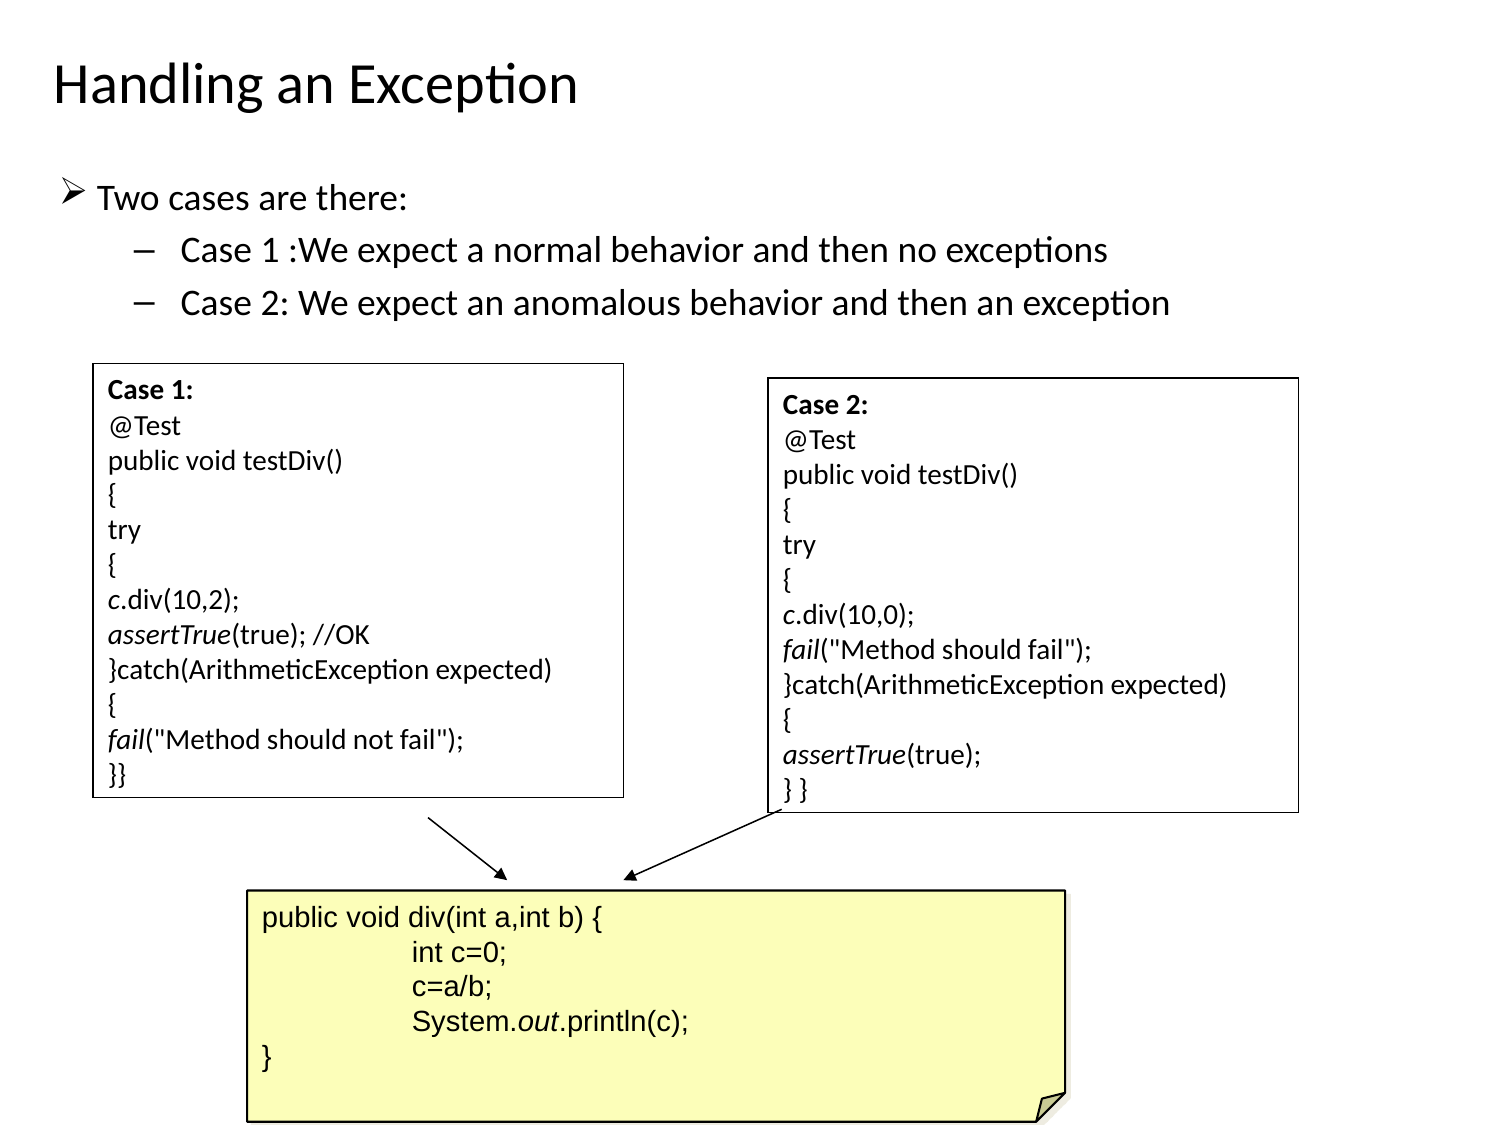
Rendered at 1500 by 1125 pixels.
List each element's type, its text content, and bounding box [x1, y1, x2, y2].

text_box Two cases are there: Case 1 :We expect a normal behavior and then no exceptions Case 2: We expect an anomalous behavior and then an exception [43, 165, 1396, 911]
text_box [427, 817, 508, 881]
text_box [623, 809, 782, 881]
text_box Case 1: @Test public void testDiv() { try { c.div(10,2); assertTrue(true); //OK }catch(ArithmeticException expected) { fail("Method should not fail"); }} [93, 363, 624, 798]
text_box Case 2: @Test public void testDiv() { try { c.div(10,0); fail("Method should fail"); }catch(ArithmeticException expected) { assertTrue(true); } } [768, 378, 1299, 813]
text_box Handling an Exception [39, 37, 1390, 123]
text_box public void div(int a,int b) { int c=0; c=a/b; System.out.println(c); } [247, 890, 1066, 1122]
